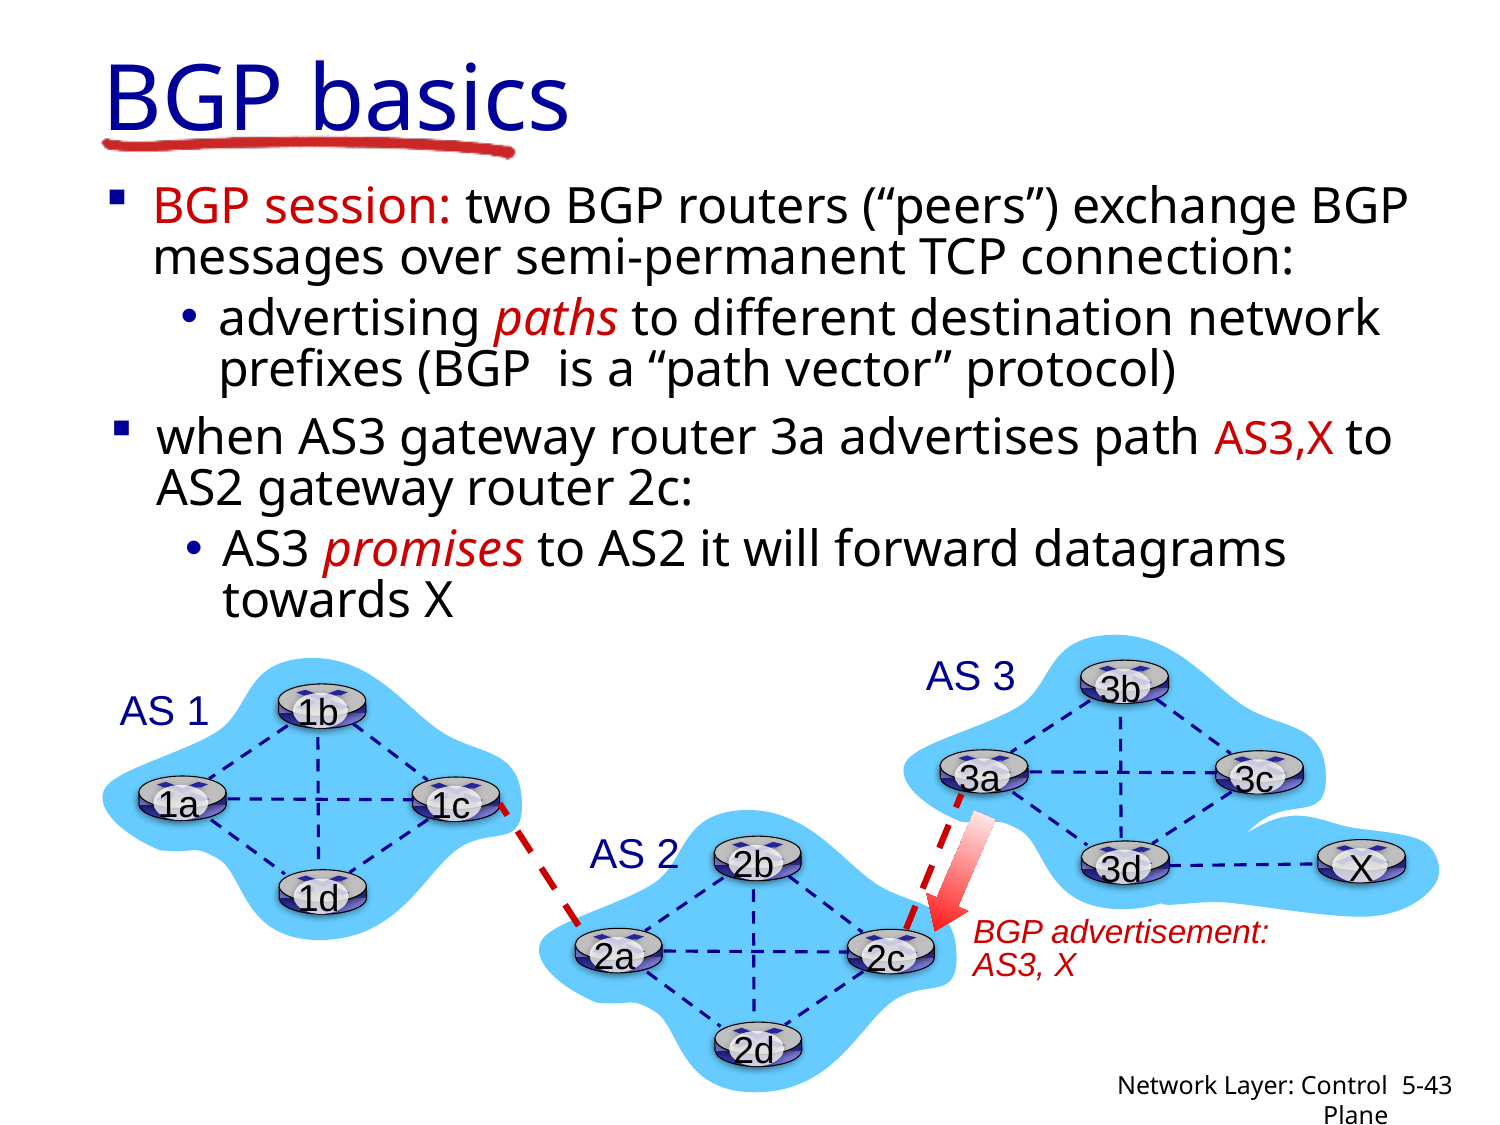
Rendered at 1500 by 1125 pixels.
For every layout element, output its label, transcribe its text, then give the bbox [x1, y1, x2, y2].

footer Network Layer: Control Plane [1045, 1062, 1404, 1102]
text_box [939, 656, 1304, 808]
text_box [936, 809, 1363, 994]
picture [100, 131, 520, 166]
text_box BGP session: two BGP routers (“peers”) exchange BGP messages over semi-permanent TCP connection: advertising paths to different destination network prefixes (BGP is a “path vector” protocol) [90, 175, 1487, 379]
title BGP basics [87, 0, 1363, 188]
list when AS3 gateway router 3a advertises path AS3,X to AS2 gateway router 2c: AS3 promises to AS2 it will forward datagrams towards X [95, 406, 1491, 609]
text_box [903, 743, 934, 792]
text_box [1059, 634, 1180, 655]
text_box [1366, 815, 1440, 917]
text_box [102, 657, 523, 941]
text_box AS 3 [911, 641, 1032, 707]
text_box [1308, 735, 1326, 807]
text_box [538, 809, 957, 1093]
slide_number 5-43 [1387, 1062, 1478, 1107]
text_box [499, 803, 579, 927]
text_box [905, 793, 962, 930]
